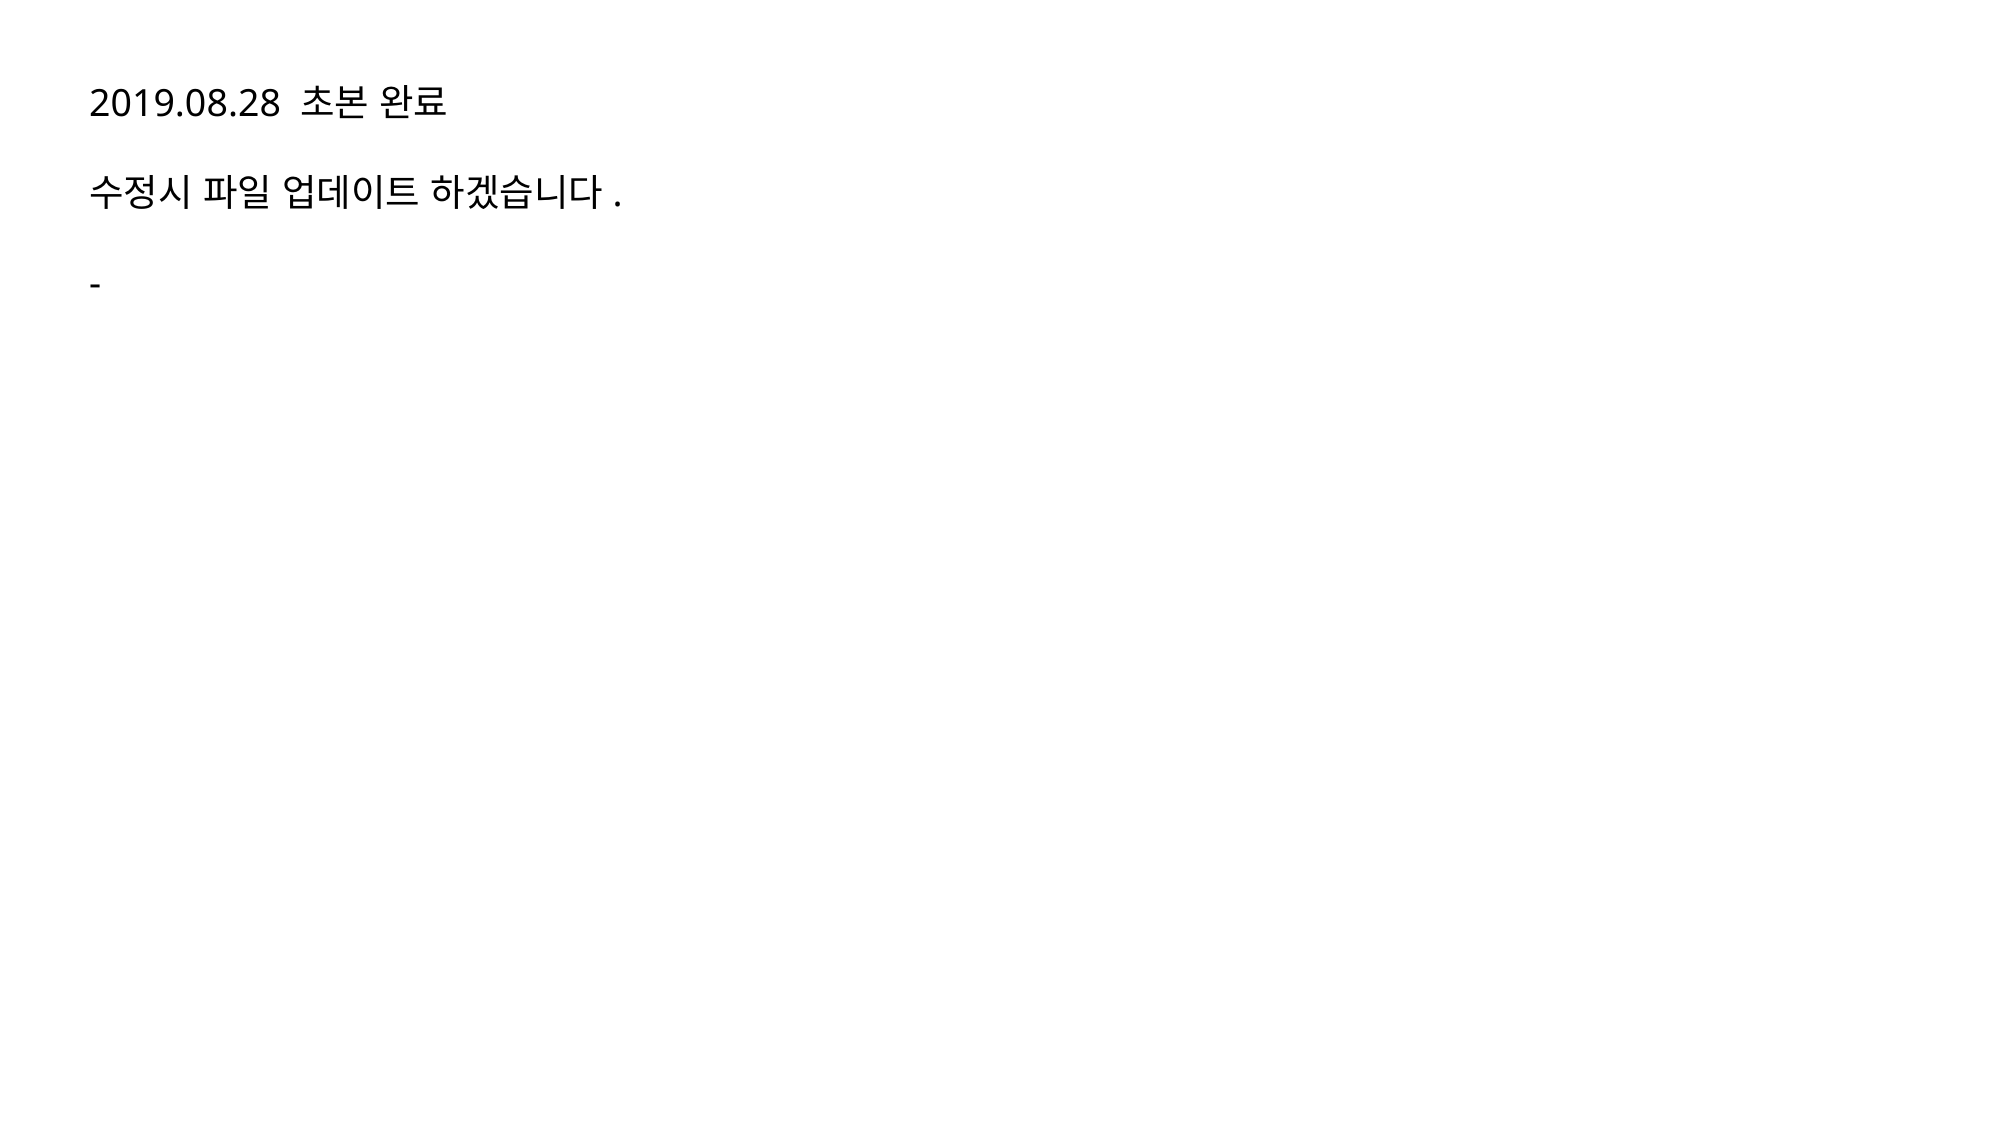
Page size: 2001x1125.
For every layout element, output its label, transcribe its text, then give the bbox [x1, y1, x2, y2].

text_box 2019.08.28 초본 완료 수정시 파일 업데이트 하겠습니다. - [74, 71, 638, 312]
